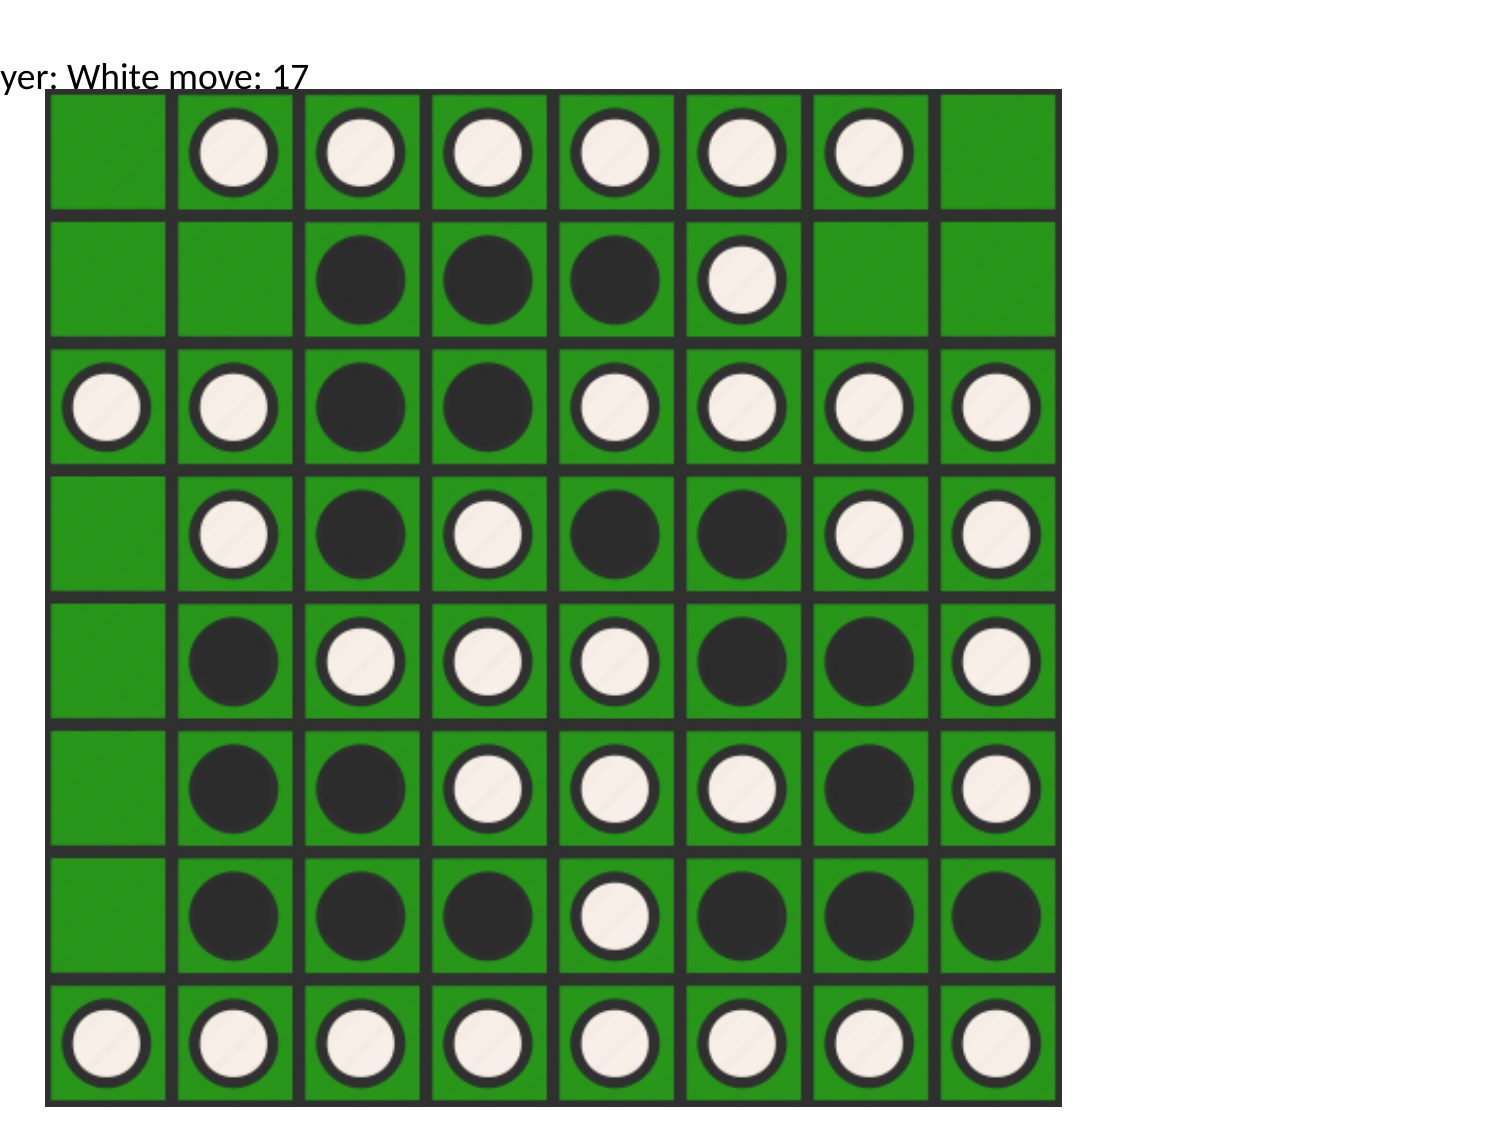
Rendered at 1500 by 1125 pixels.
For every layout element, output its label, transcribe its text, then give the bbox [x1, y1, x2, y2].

text_box turn: 50 player: White move: 17 [0, 44, 325, 105]
picture [44, 89, 1062, 1107]
